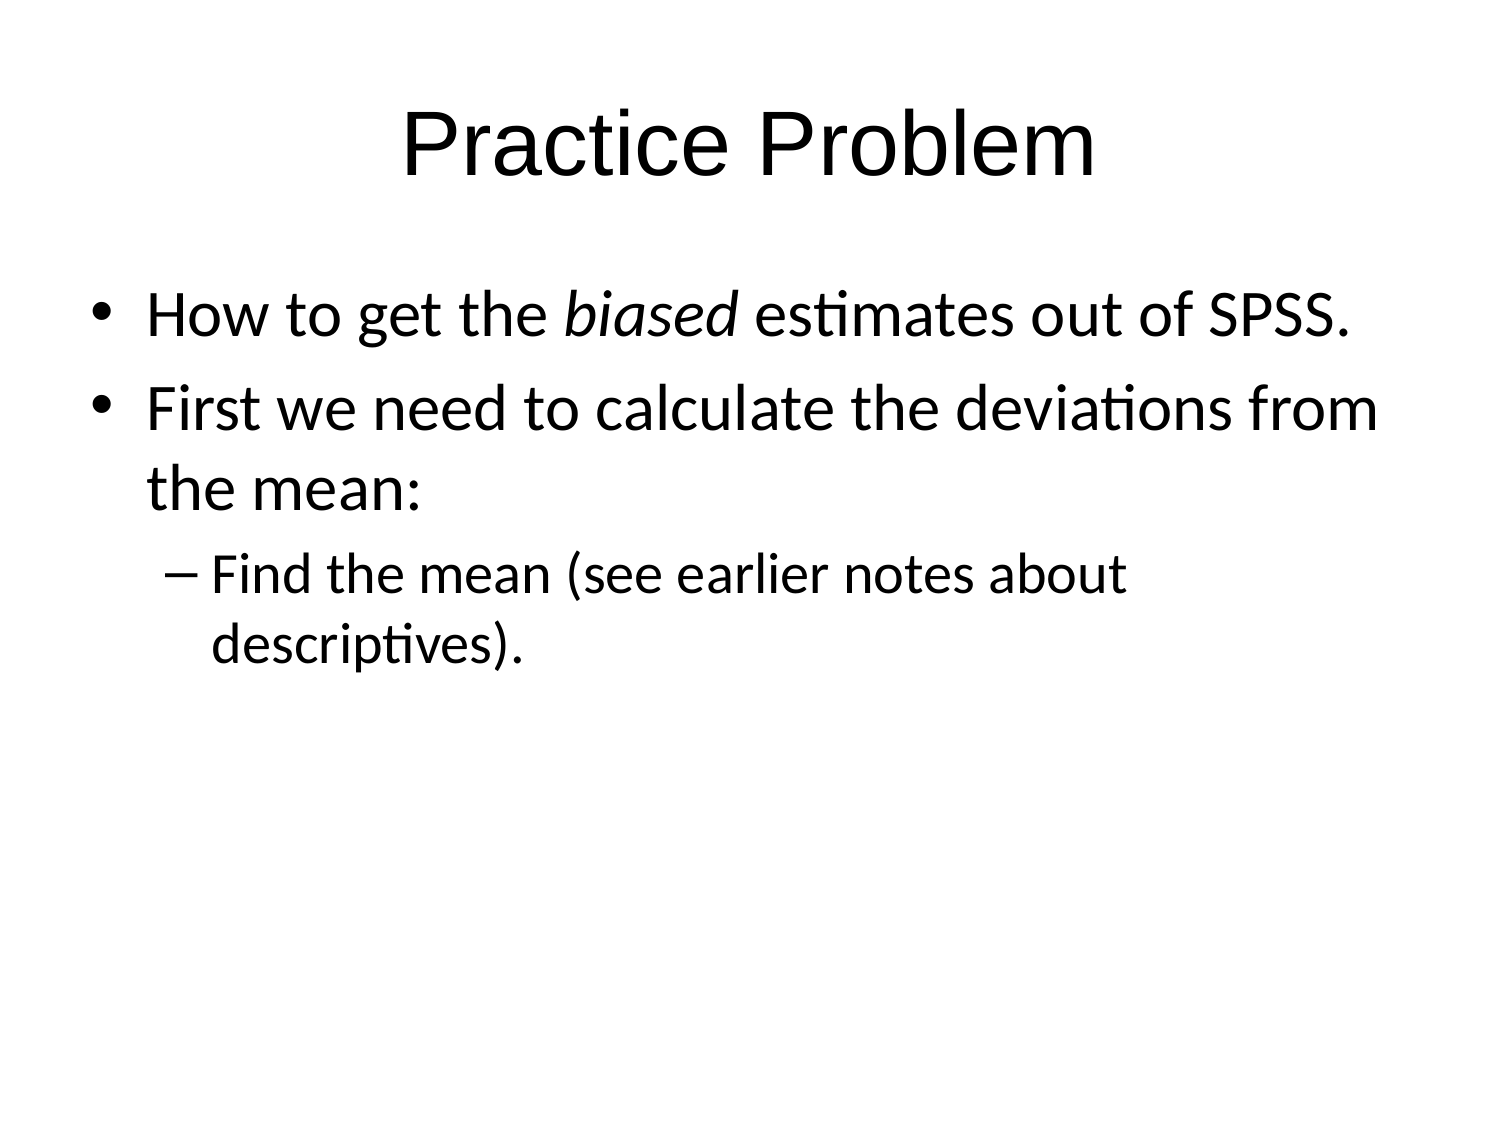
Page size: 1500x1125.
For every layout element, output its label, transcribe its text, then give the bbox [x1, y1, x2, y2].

title Practice Problem [75, 45, 1425, 233]
list How to get the biased estimates out of SPSS. First we need to calculate the deviations from the mean: Find the mean (see earlier notes about descriptives). [75, 262, 1425, 1005]
